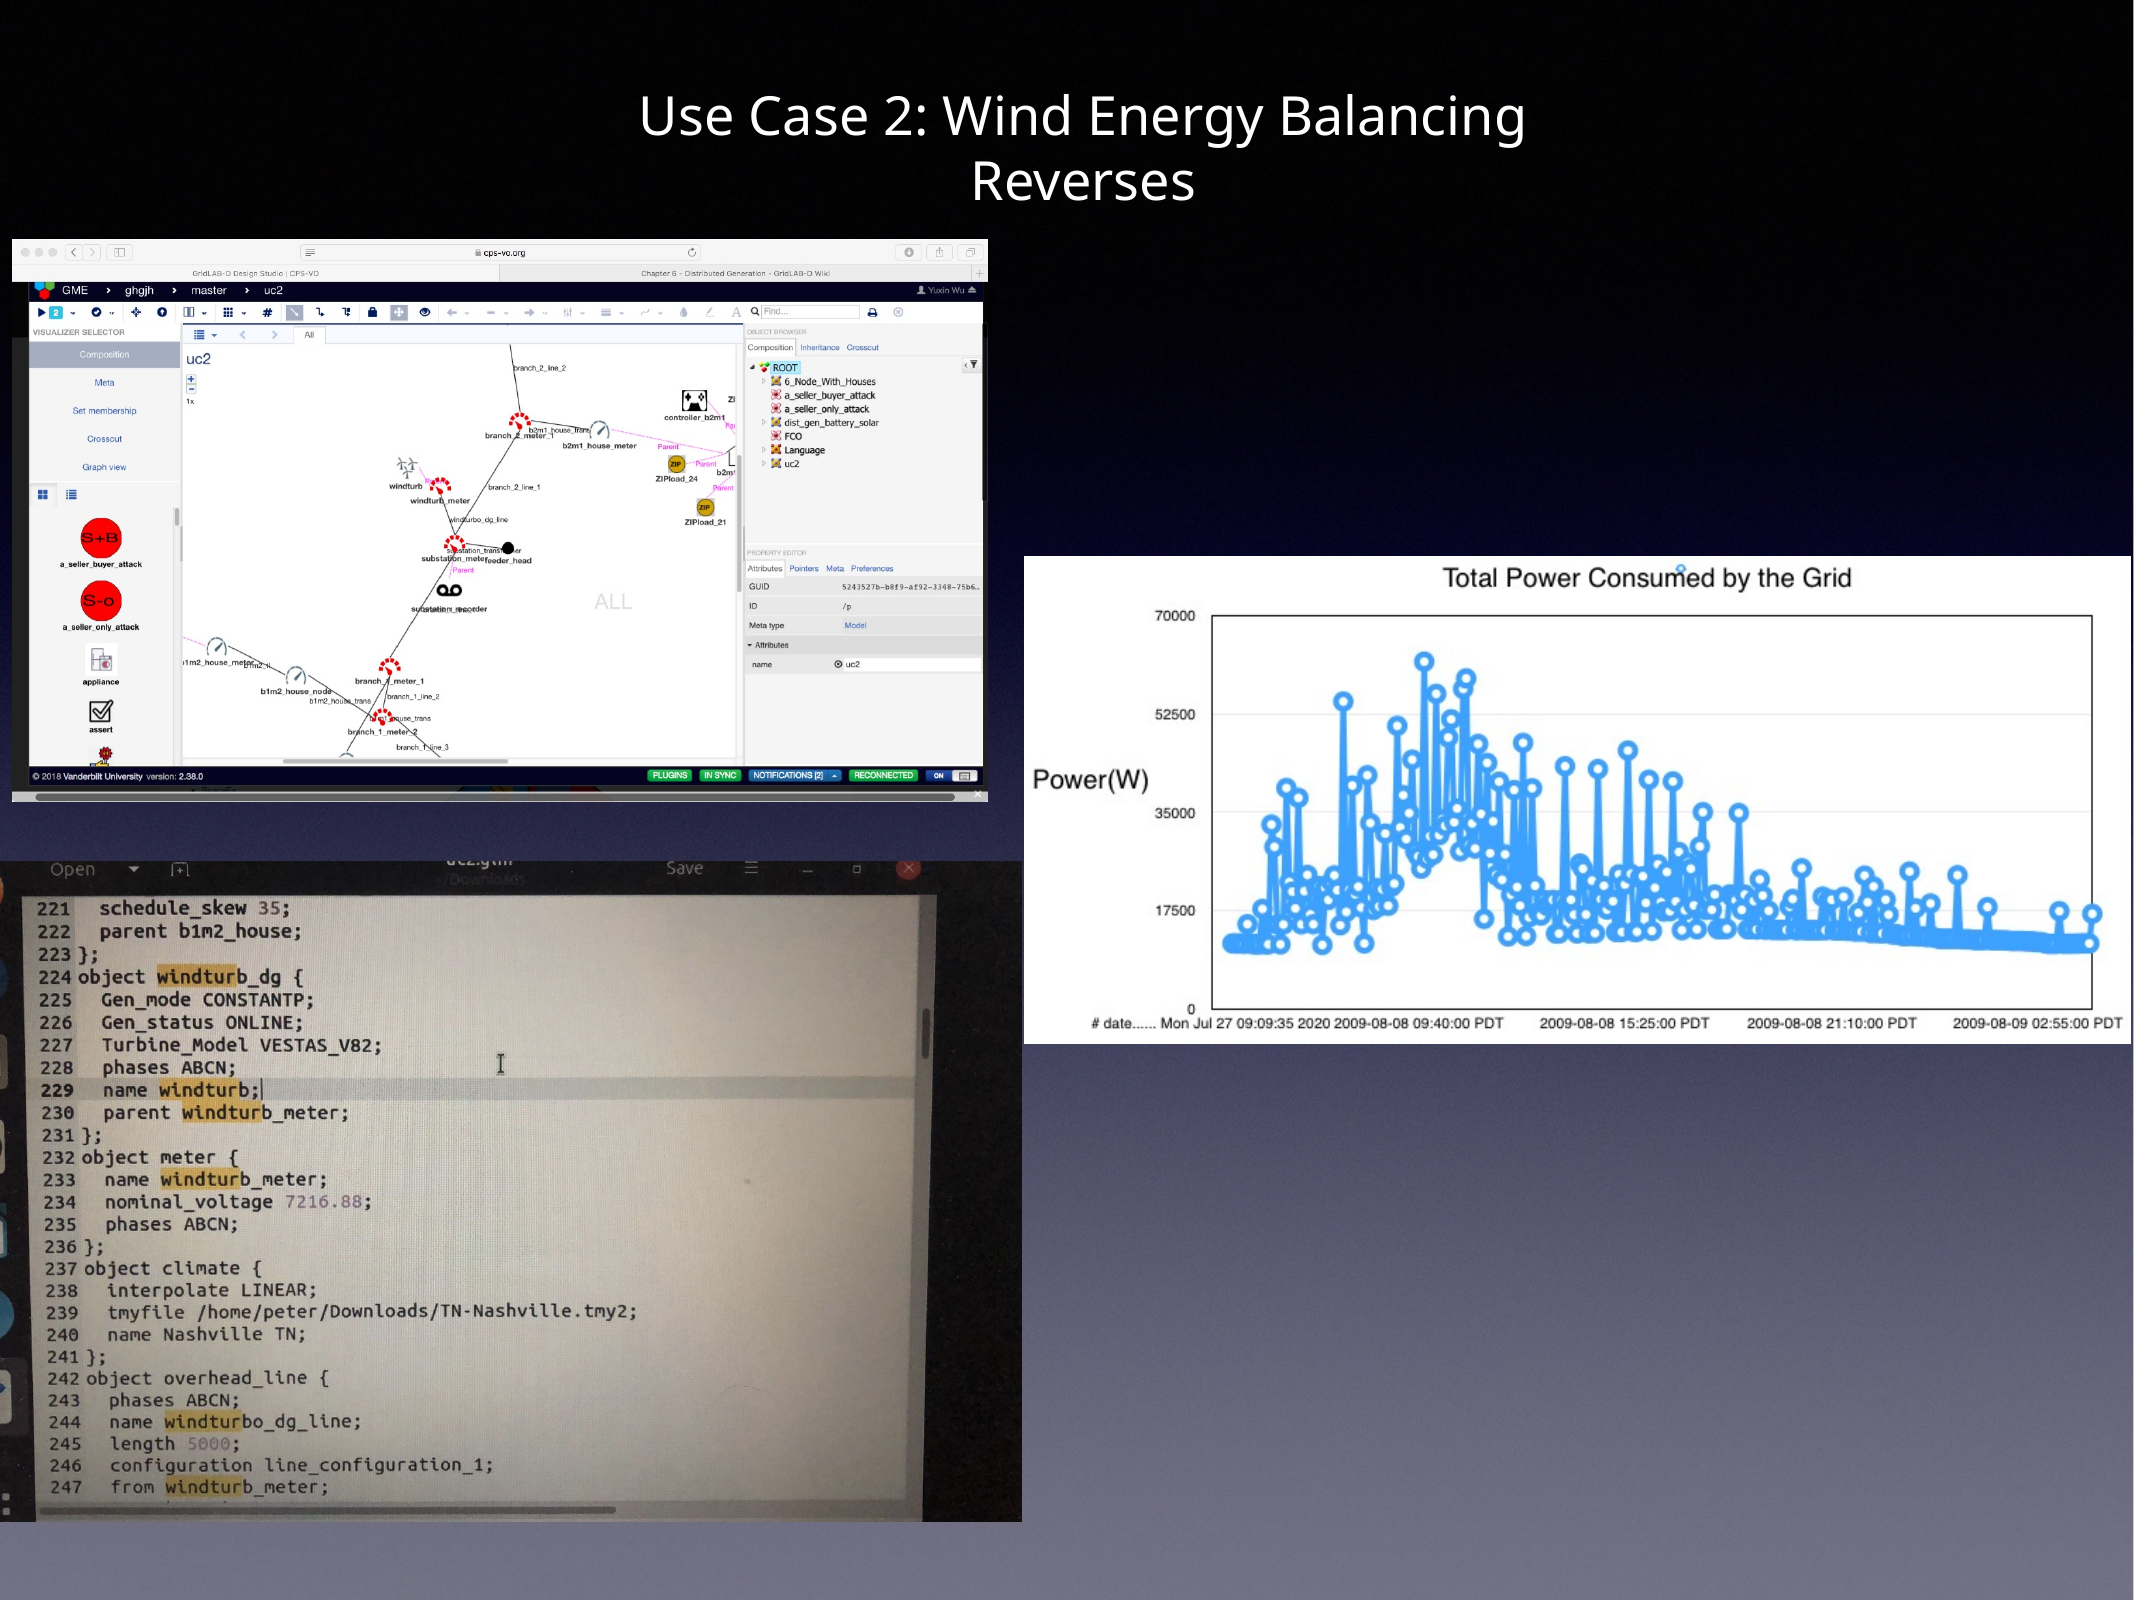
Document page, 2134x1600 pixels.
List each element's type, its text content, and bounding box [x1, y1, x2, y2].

picture [0, 0, 2134, 1600]
title Use Case 2: Wind Energy Balancing Reverses [511, 77, 1655, 215]
